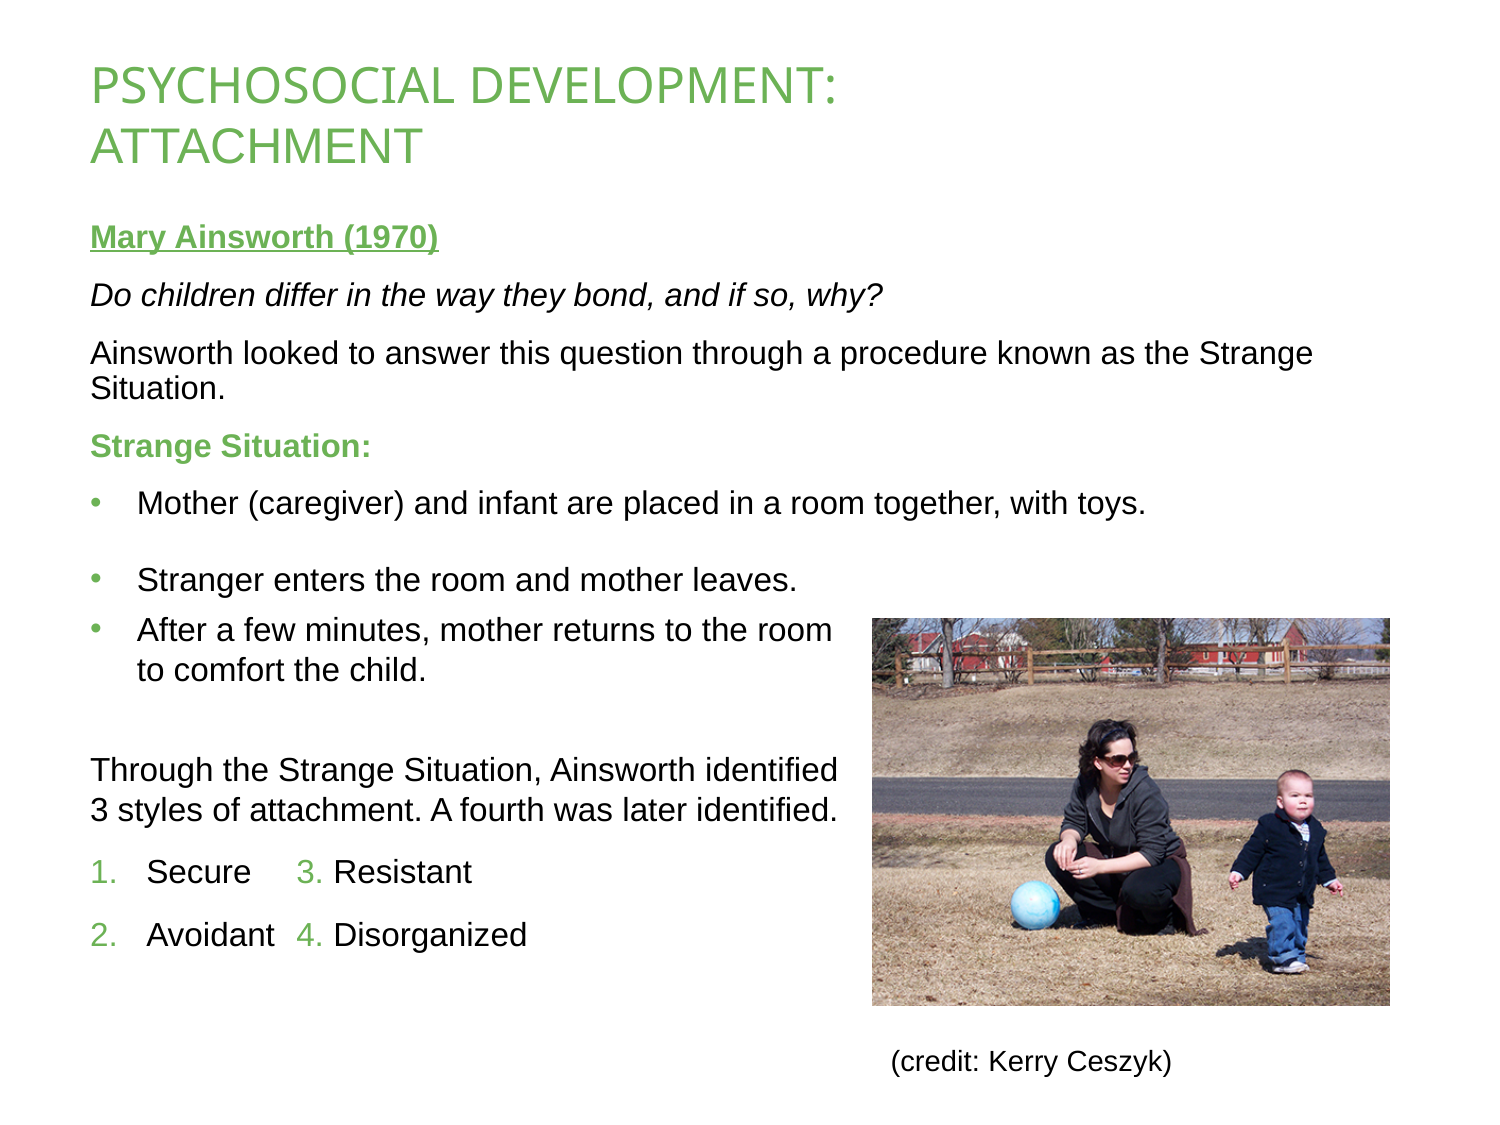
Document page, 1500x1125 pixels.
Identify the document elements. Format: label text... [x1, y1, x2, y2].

list Mary Ainsworth (1970) Do children differ in the way they bond, and if so, why? Ainsworth looked to answer this question through a procedure known as the Strange Situation. Strange Situation: Mother (caregiver) and infant are placed in a room together, with toys. [75, 212, 1448, 551]
picture [684, 618, 1500, 1006]
text_box Stranger enters the room and mother leaves. After a few minutes, mother returns to the room to comfort the child. Through the Strange Situation, Ainsworth identified 3 styles of attachment. A fourth was later identified. Secure 3. Resistant Avoidant 4. Disorganized [74, 550, 876, 967]
title PSYCHOSOCIAL DEVELOPMENT: ATTACHMENT [75, 39, 1398, 182]
text_box (credit: Kerry Ceszyk) [875, 1035, 1470, 1125]
